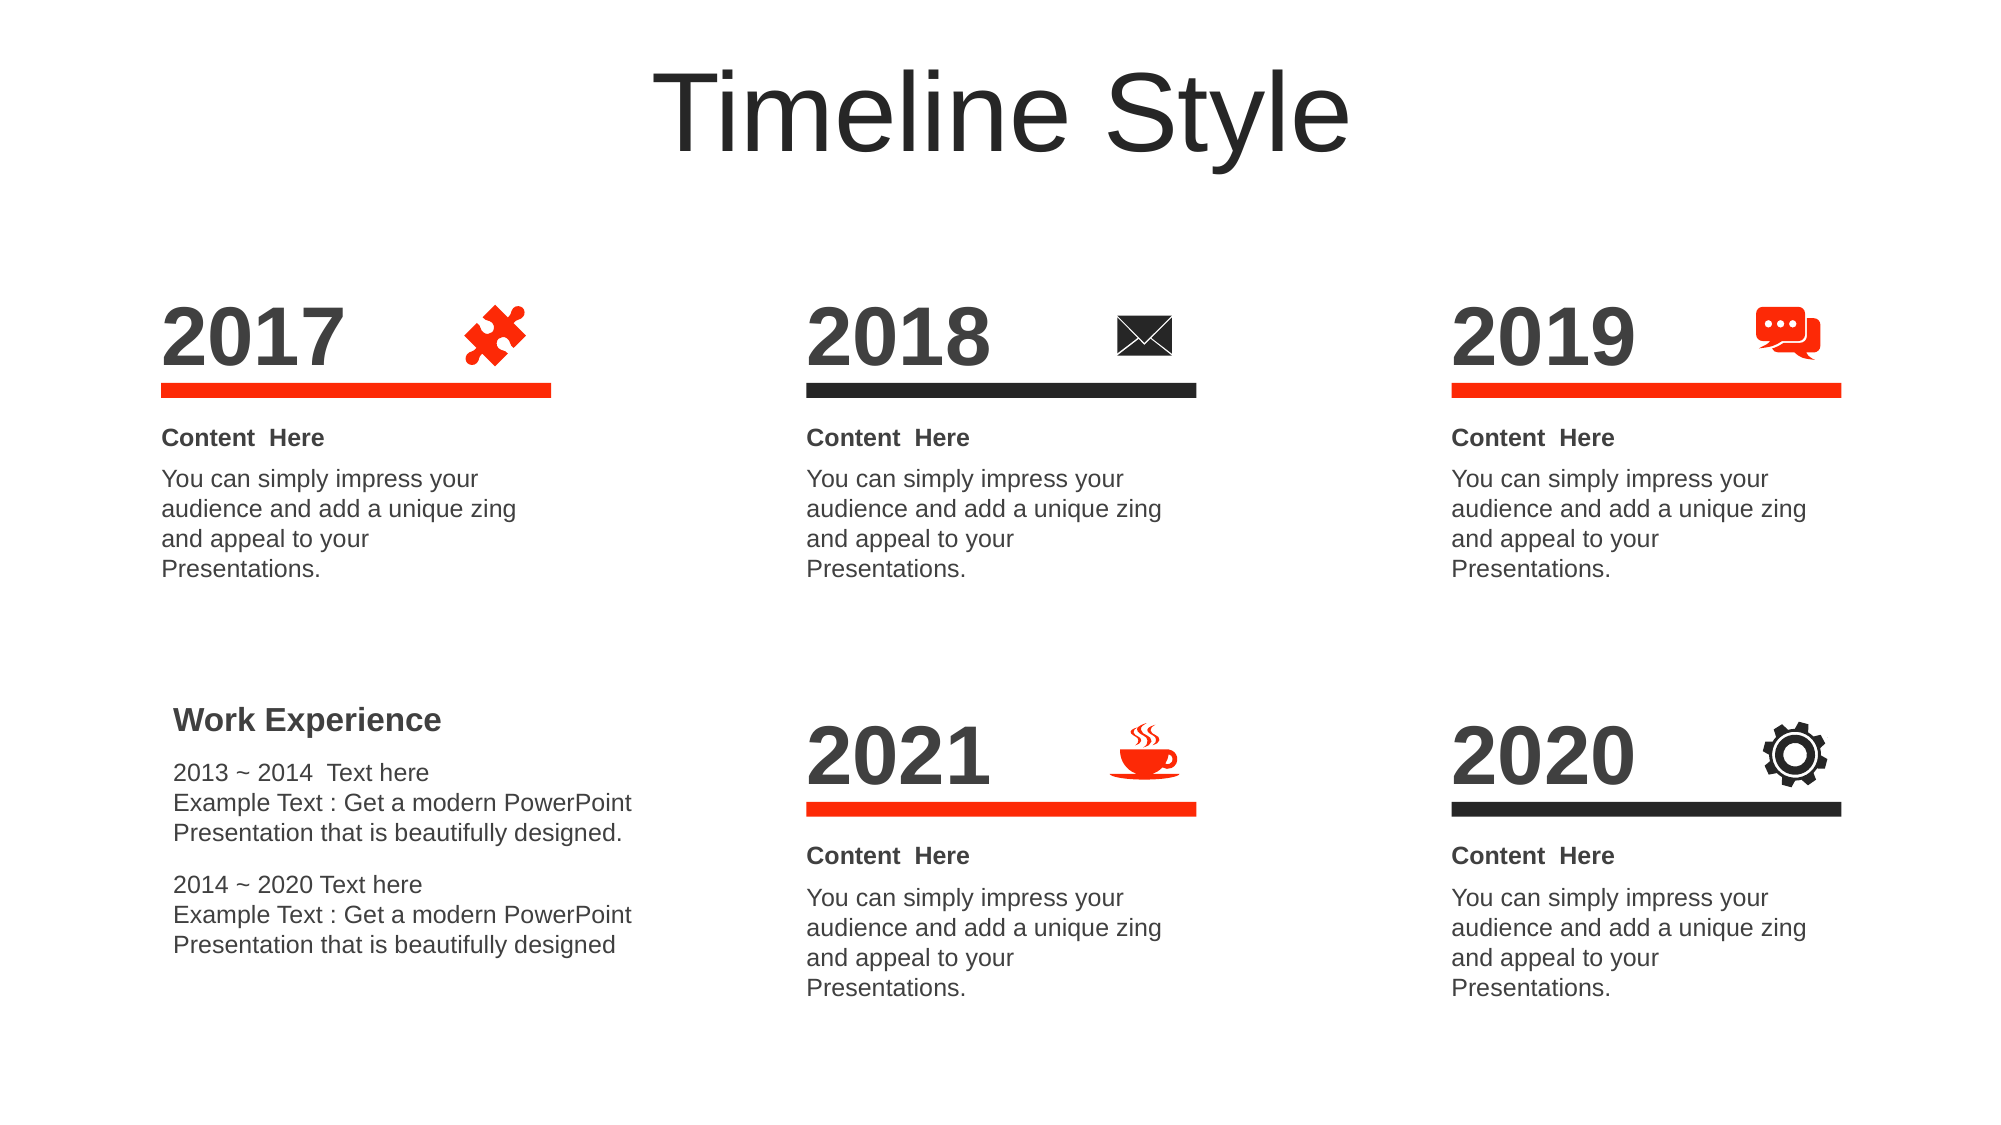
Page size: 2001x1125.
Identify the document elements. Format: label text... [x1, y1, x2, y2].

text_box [1451, 700, 1842, 981]
text_box 2013 ~ 2014 Text here Example Text : Get a modern PowerPoint Presentation that is beautifully designed. [158, 748, 708, 854]
list Timeline Style [53, 55, 1952, 175]
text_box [806, 700, 1197, 981]
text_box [806, 281, 1197, 562]
text_box 2014 ~ 2020 Text here Example Text : Get a modern PowerPoint Presentation that is beautifully designed [158, 861, 708, 967]
text_box Work Experience [158, 694, 708, 742]
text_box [1451, 281, 1842, 562]
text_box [161, 281, 552, 562]
